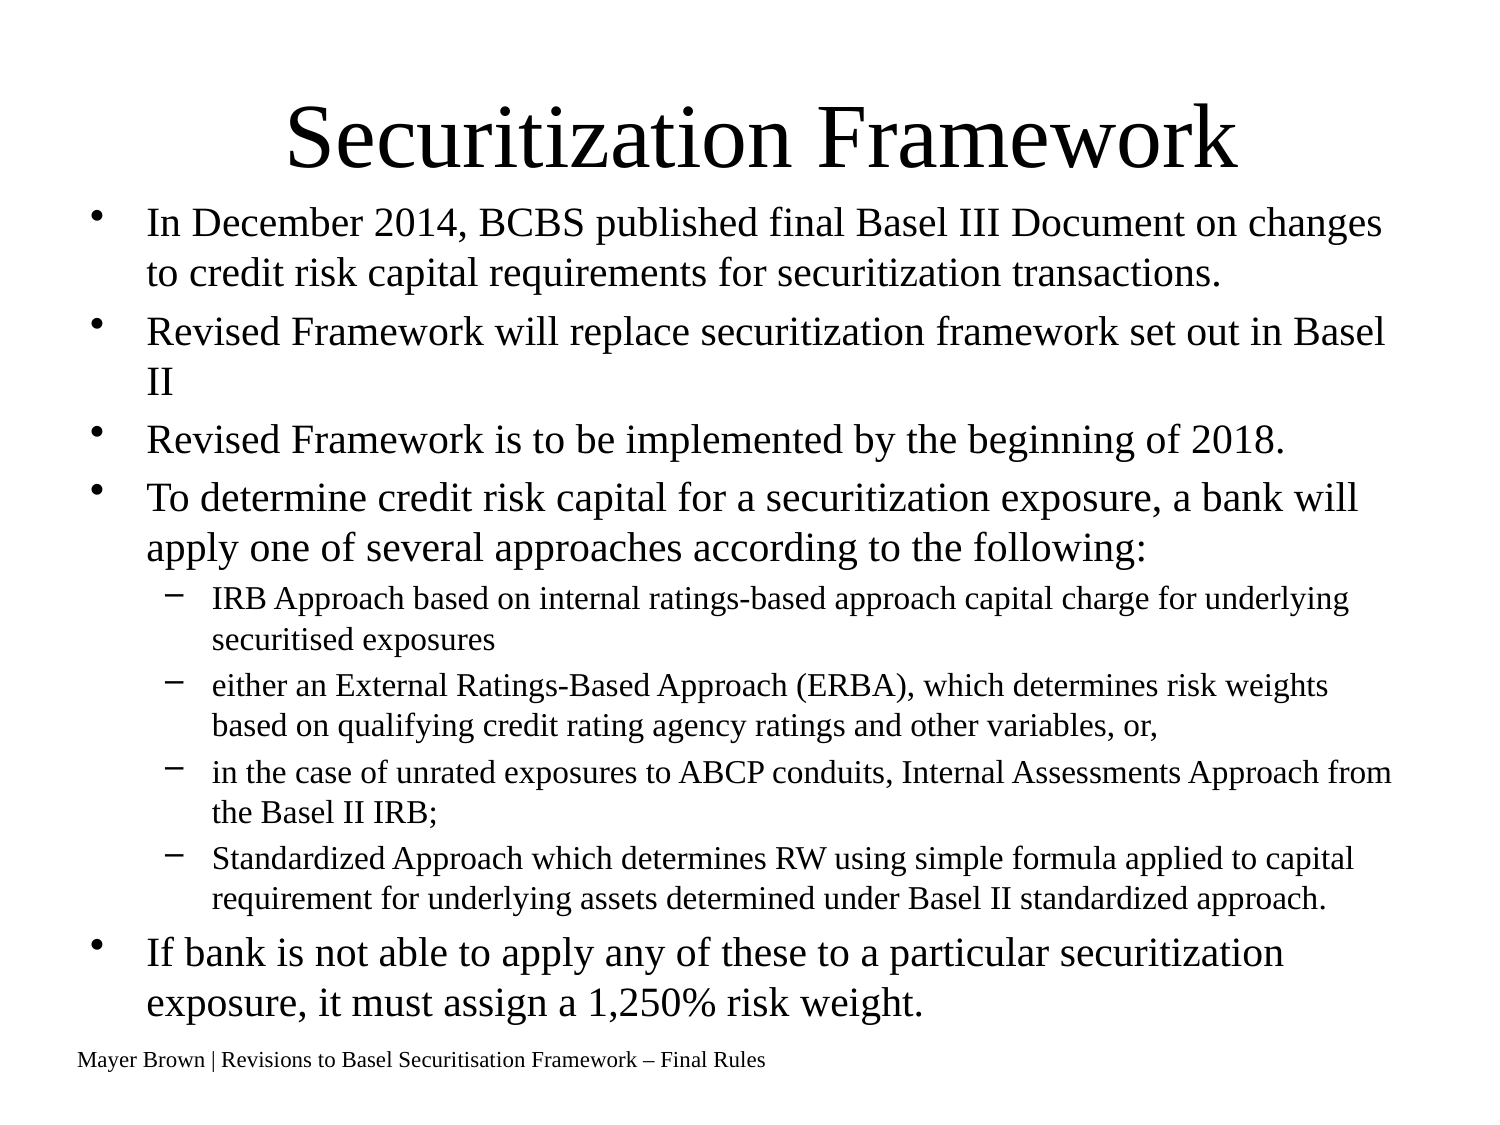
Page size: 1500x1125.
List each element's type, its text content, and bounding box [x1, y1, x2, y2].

text_box Mayer Brown | Revisions to Basel Securitisation Framework – Final Rules [62, 1037, 813, 1080]
title Securitization Framework [124, 37, 1401, 187]
list In December 2014, BCBS published final Basel III Document on changes to credit risk capital requirements for securitization transactions. Revised Framework will replace securitization framework set out in Basel II Revised Framework is to be implemented by the beginning of 2018. To determine credit risk capital for a securitization exposure, a bank will apply one of several approaches according to the following: IRB Approach based on internal ratings-based approach capital charge for underlying securitised exposures either an External Ratings-Based Approach (ERBA), which determines risk weights based on qualifying credit rating agency ratings and other variables, or, in the case of unrated exposures to ABCP conduits, Internal Assessments Approach from the Basel II IRB; Standardized Approach which determines RW using simple formula applied to capital requirement for underlying assets determined under Basel II standardized approach. If bank is not able to apply any of these to a particular securitization exposure, it must assign a 1,250% risk weight. [74, 187, 1426, 1006]
